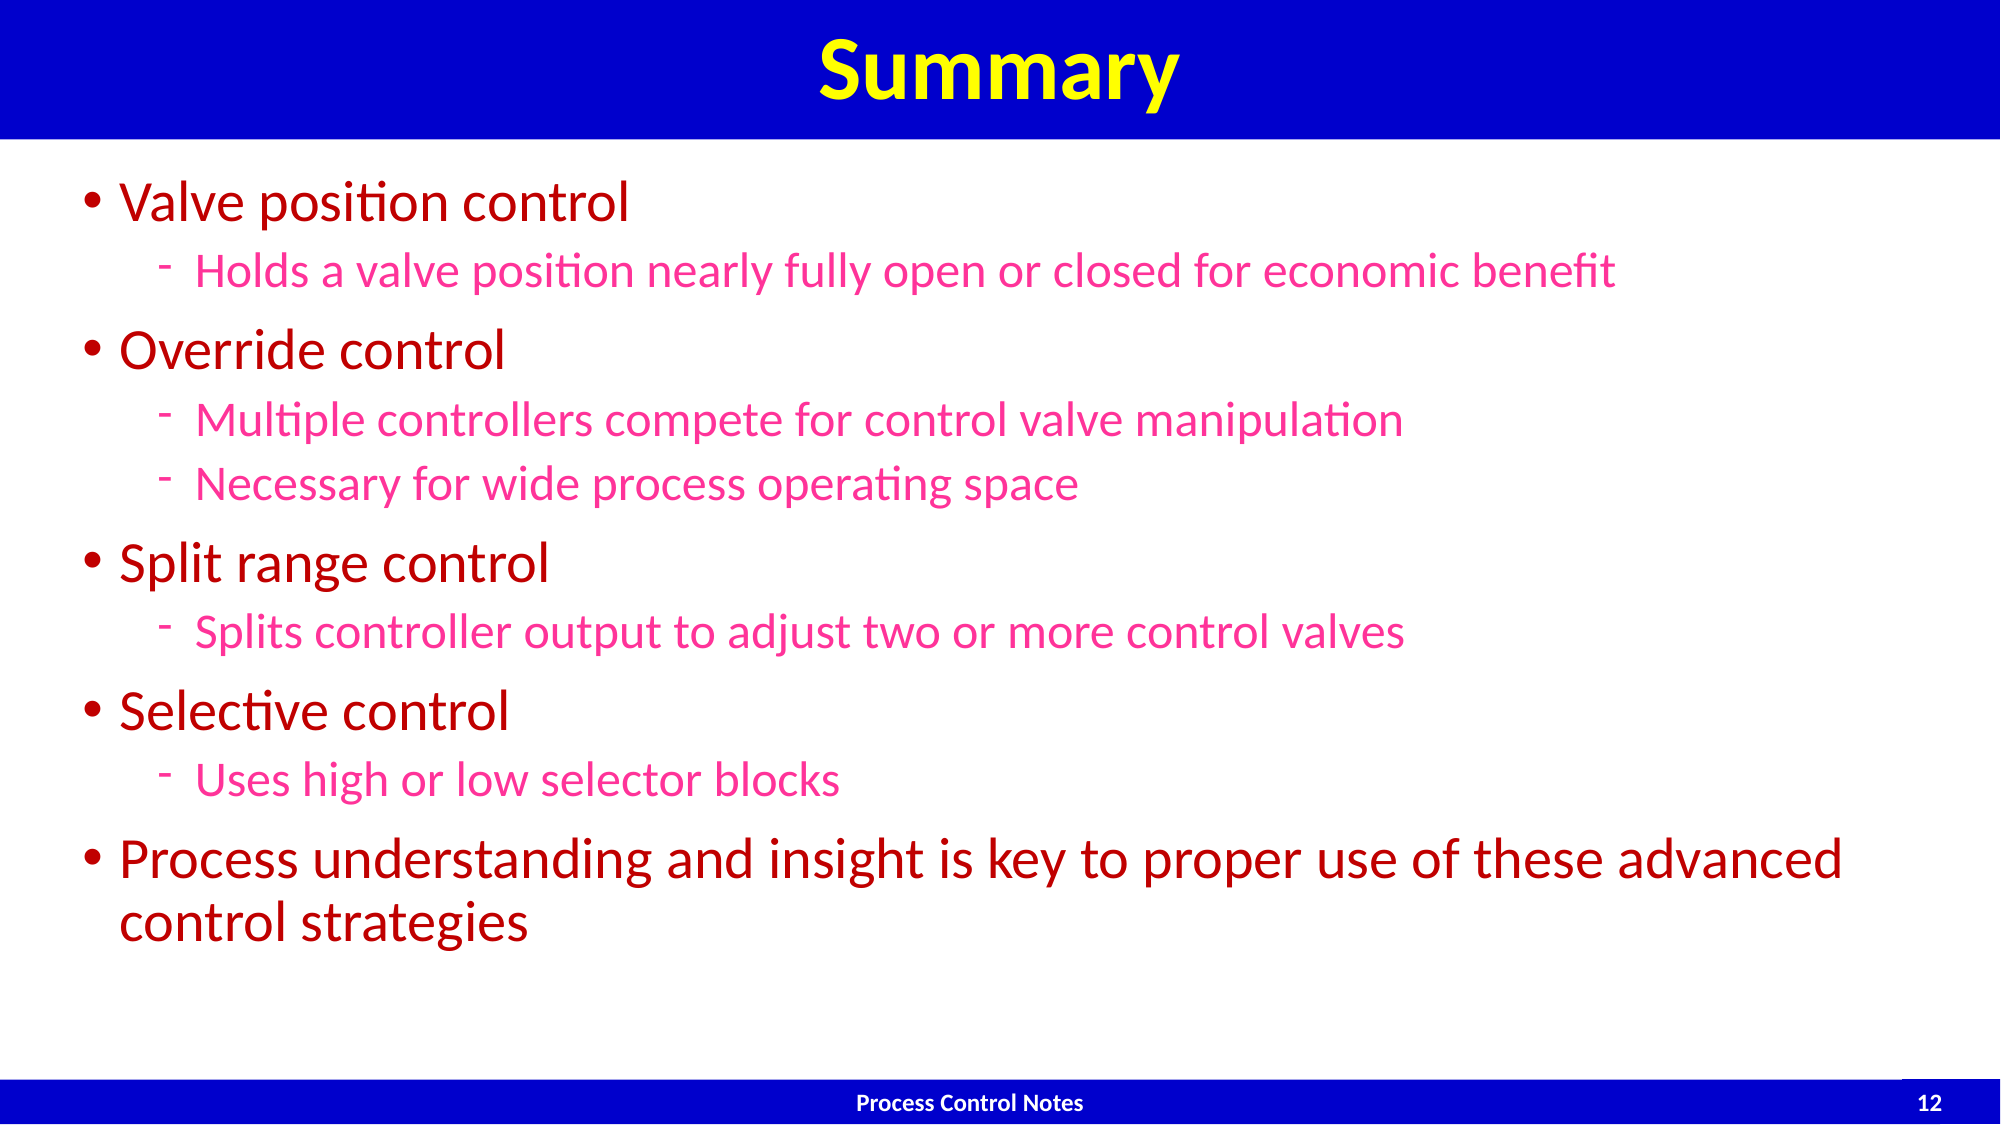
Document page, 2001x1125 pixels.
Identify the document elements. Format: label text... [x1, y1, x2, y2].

title Summary [0, 0, 2000, 140]
list Valve position control Holds a valve position nearly fully open or closed for economic benefit Override control Multiple controllers compete for control valve manipulation Necessary for wide process operating space Split range control Splits controller output to adjust two or more control valves Selective control Uses high or low selector blocks Process understanding and insight is key to proper use of these advanced control strategies [67, 163, 1941, 1060]
